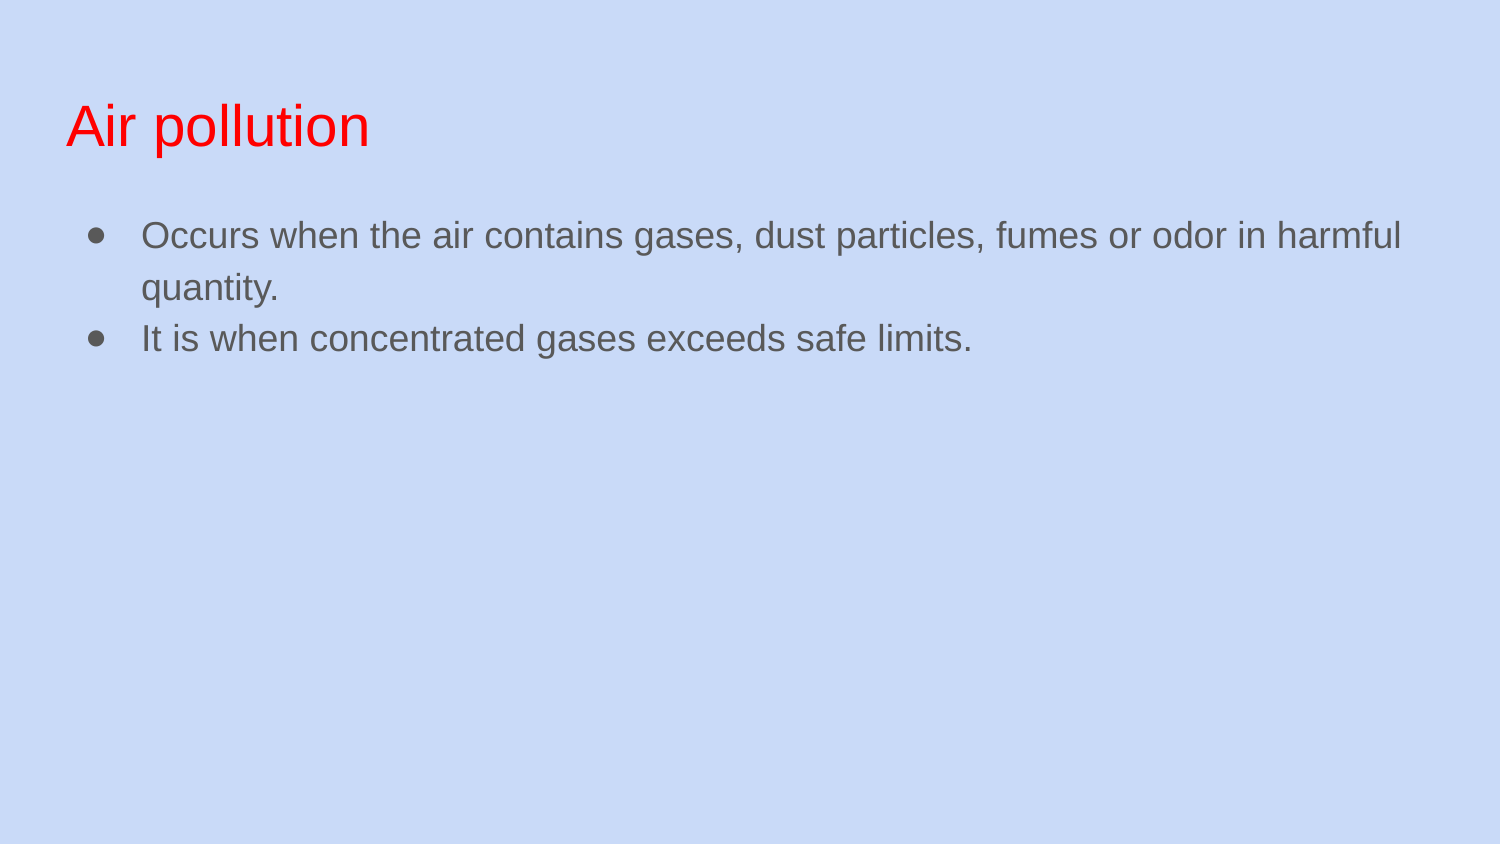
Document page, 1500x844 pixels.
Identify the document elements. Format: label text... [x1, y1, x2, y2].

title Air pollution [51, 72, 1449, 167]
list Occurs when the air contains gases, dust particles, fumes or odor in harmful quantity. It is when concentrated gases exceeds safe limits. [51, 189, 1449, 518]
